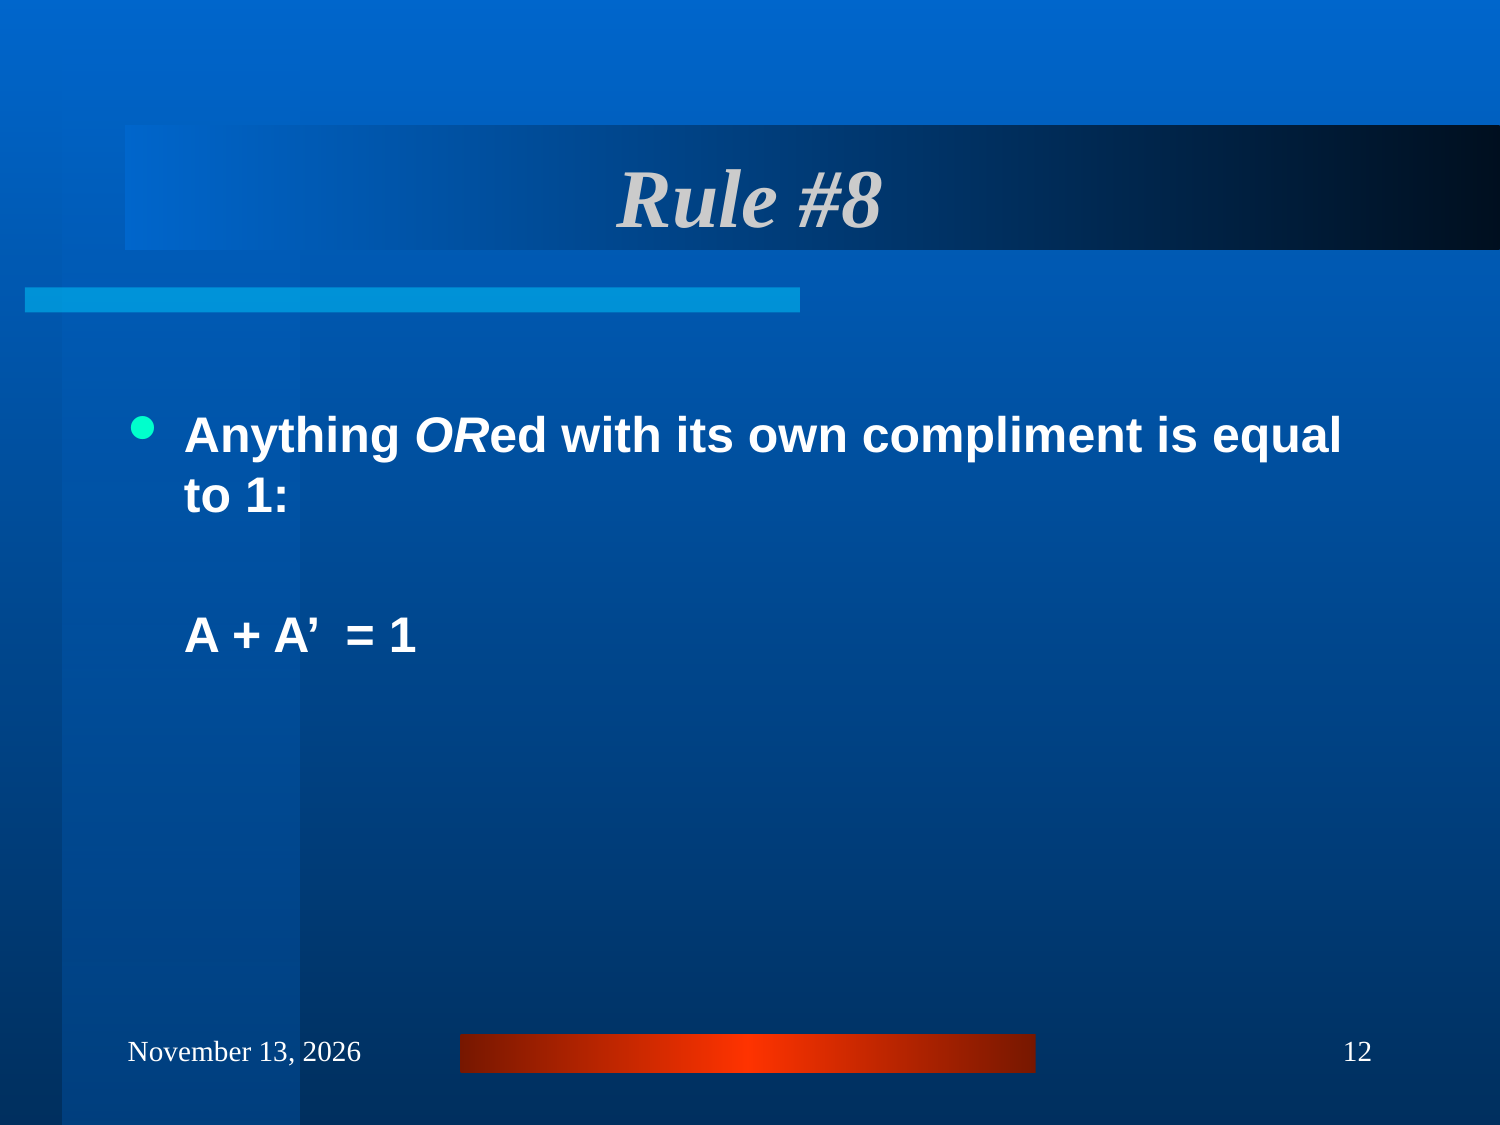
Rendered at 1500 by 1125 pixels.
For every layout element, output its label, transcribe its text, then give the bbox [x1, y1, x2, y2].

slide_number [112, 1012, 426, 1088]
title Rule #8 [112, 99, 1388, 288]
slide_number 12 [1074, 1012, 1388, 1088]
list Anything ORed with its own compliment is equal to 1: A + A’ = 1 [112, 324, 1388, 1001]
